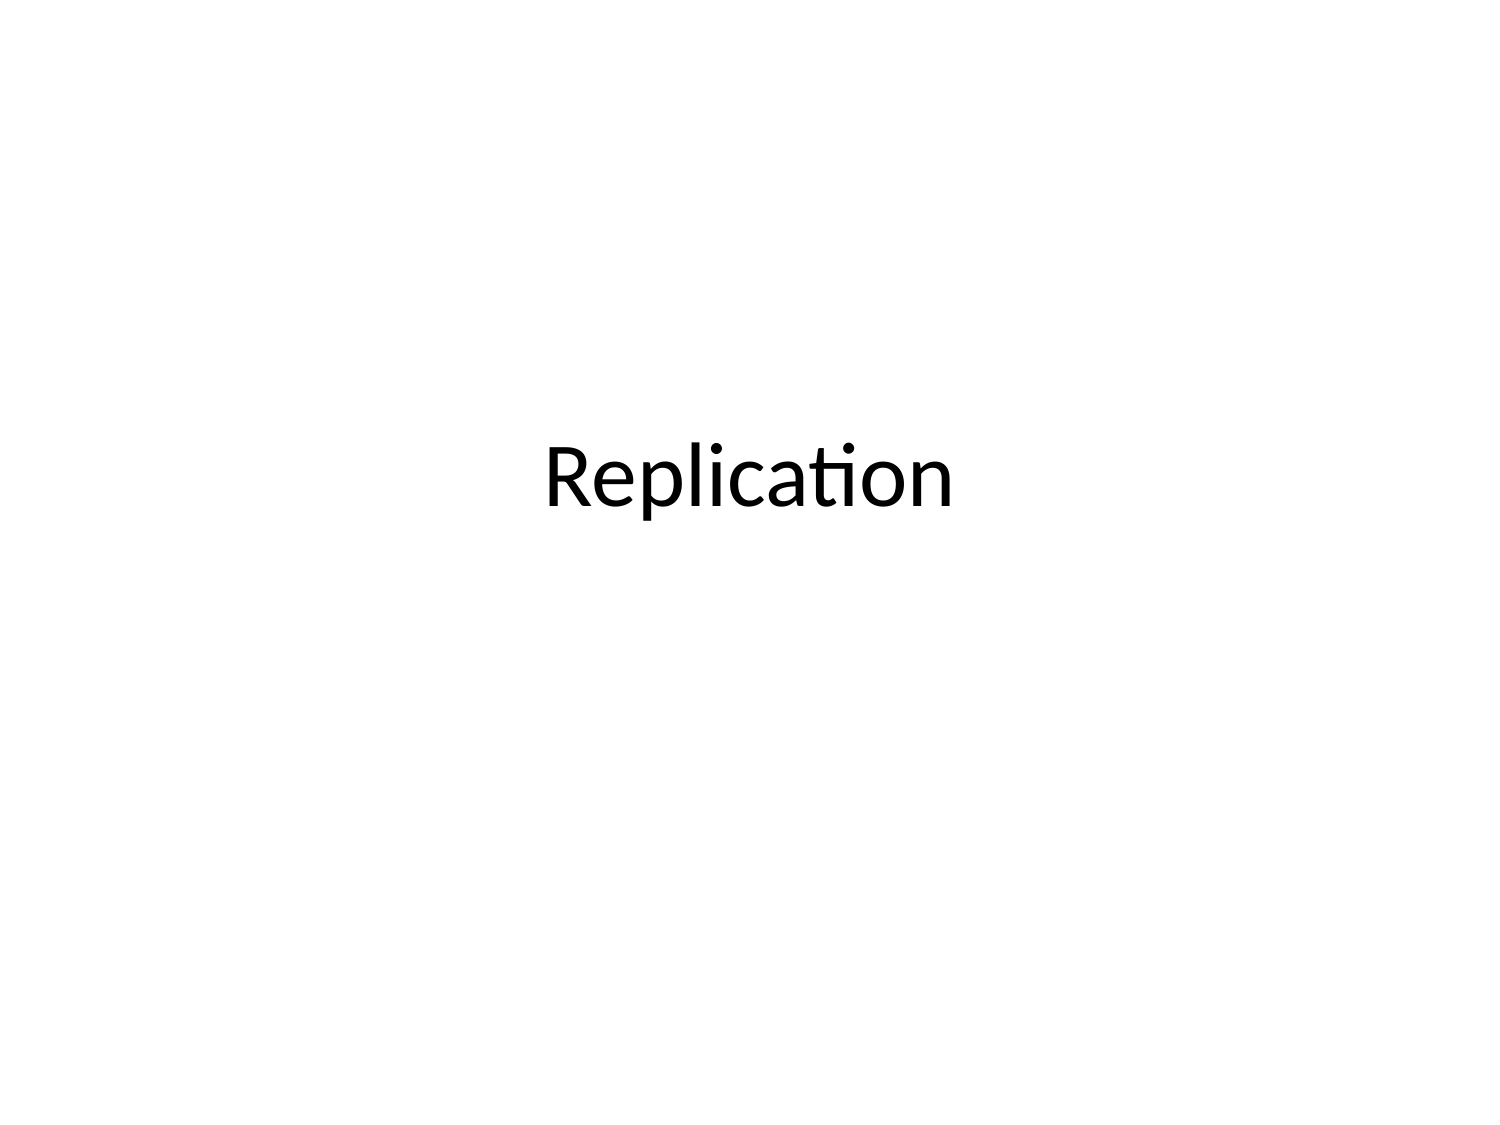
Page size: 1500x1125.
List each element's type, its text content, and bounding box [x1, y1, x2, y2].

title Replication [112, 349, 1388, 591]
